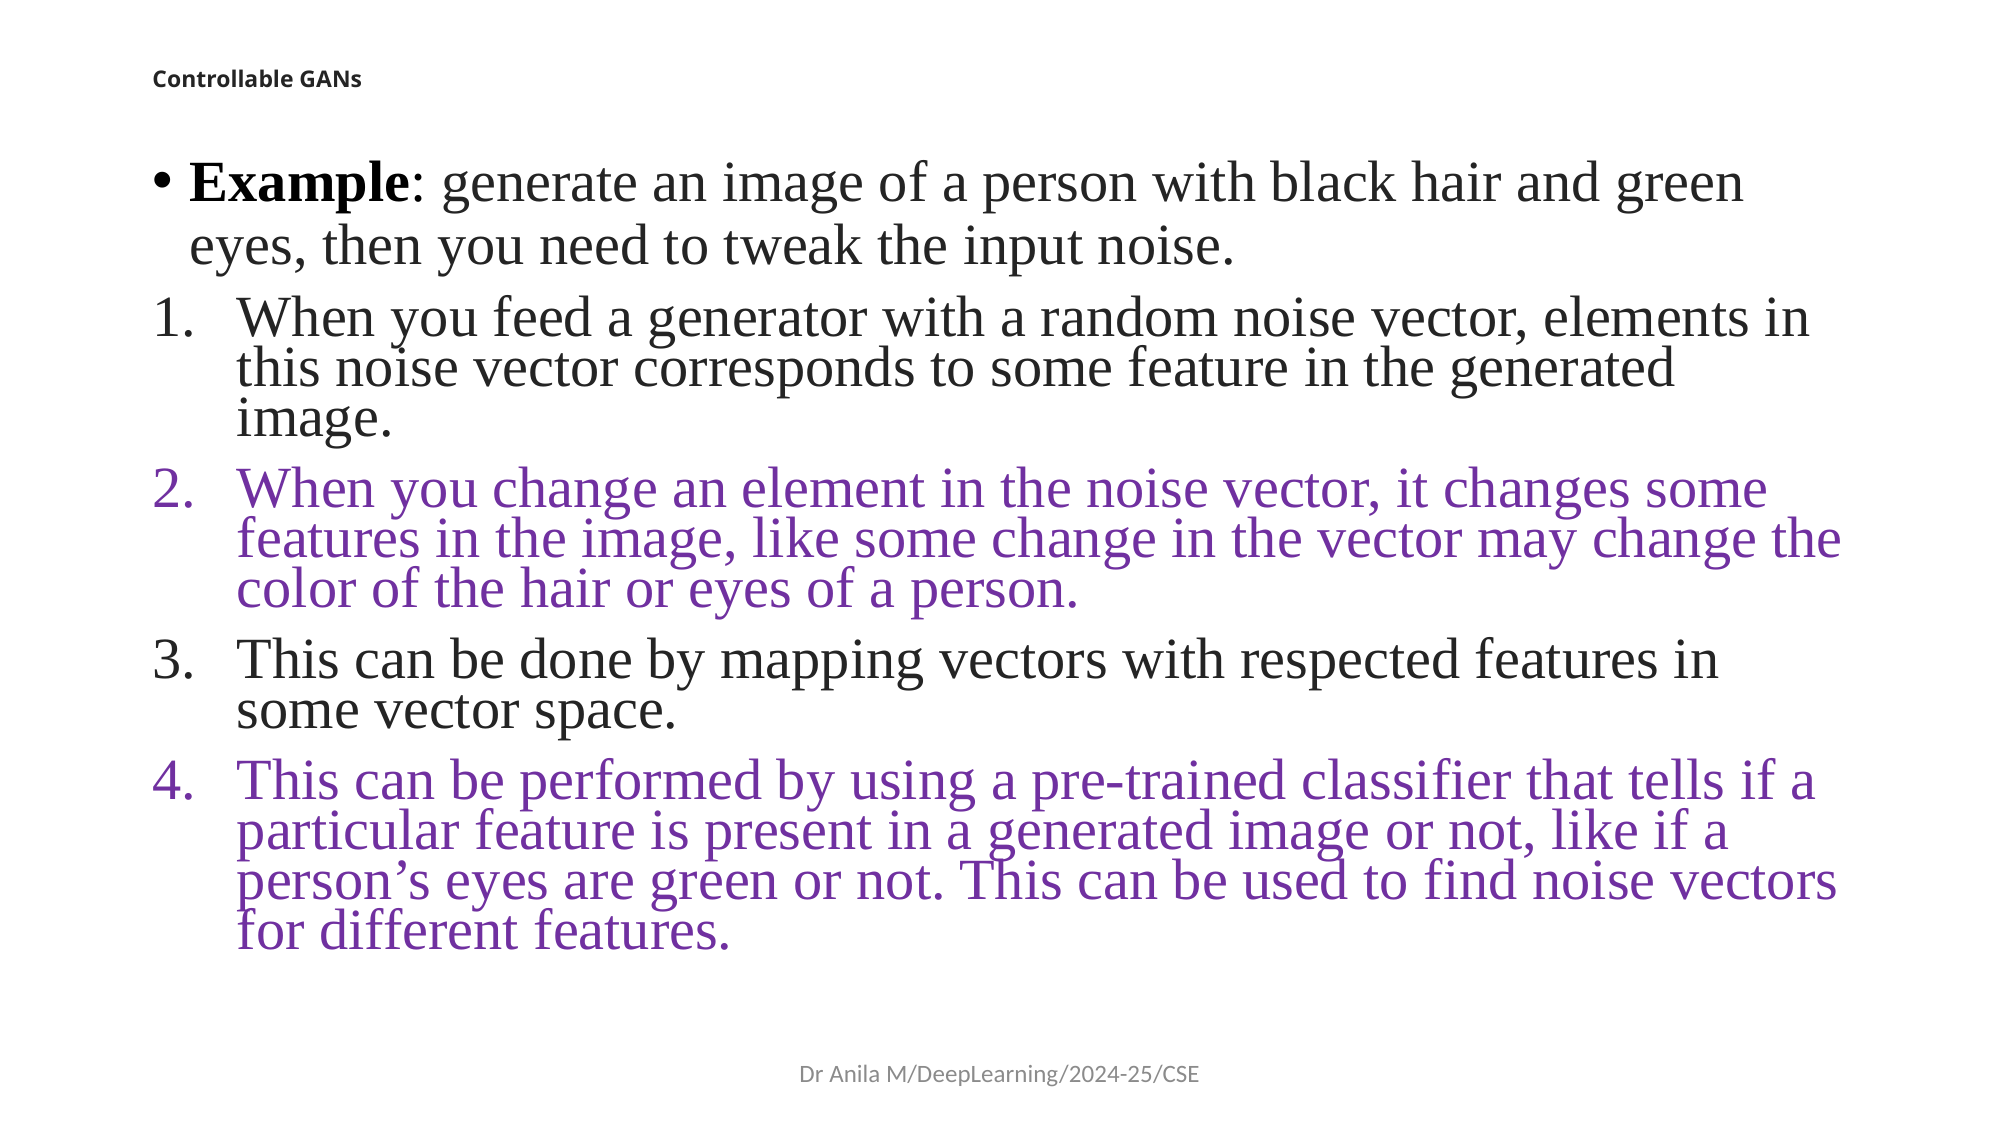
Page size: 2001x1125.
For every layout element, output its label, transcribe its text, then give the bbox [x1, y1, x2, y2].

list Example: generate an image of a person with black hair and green eyes, then you need to tweak the input noise. When you feed a generator with a random noise vector, elements in this noise vector corresponds to some feature in the generated image. When you change an element in the noise vector, it changes some features in the image, like some change in the vector may change the color of the hair or eyes of a person. This can be done by mapping vectors with respected features in some vector space. This can be performed by using a pre-trained classifier that tells if a particular feature is present in a generated image or not, like if a person’s eyes are green or not. This can be used to find noise vectors for different features. [137, 143, 1863, 1043]
title Controllable GANs [137, 59, 1863, 128]
footer Dr Anila M/DeepLearning/2024-25/CSE [662, 1042, 1338, 1103]
